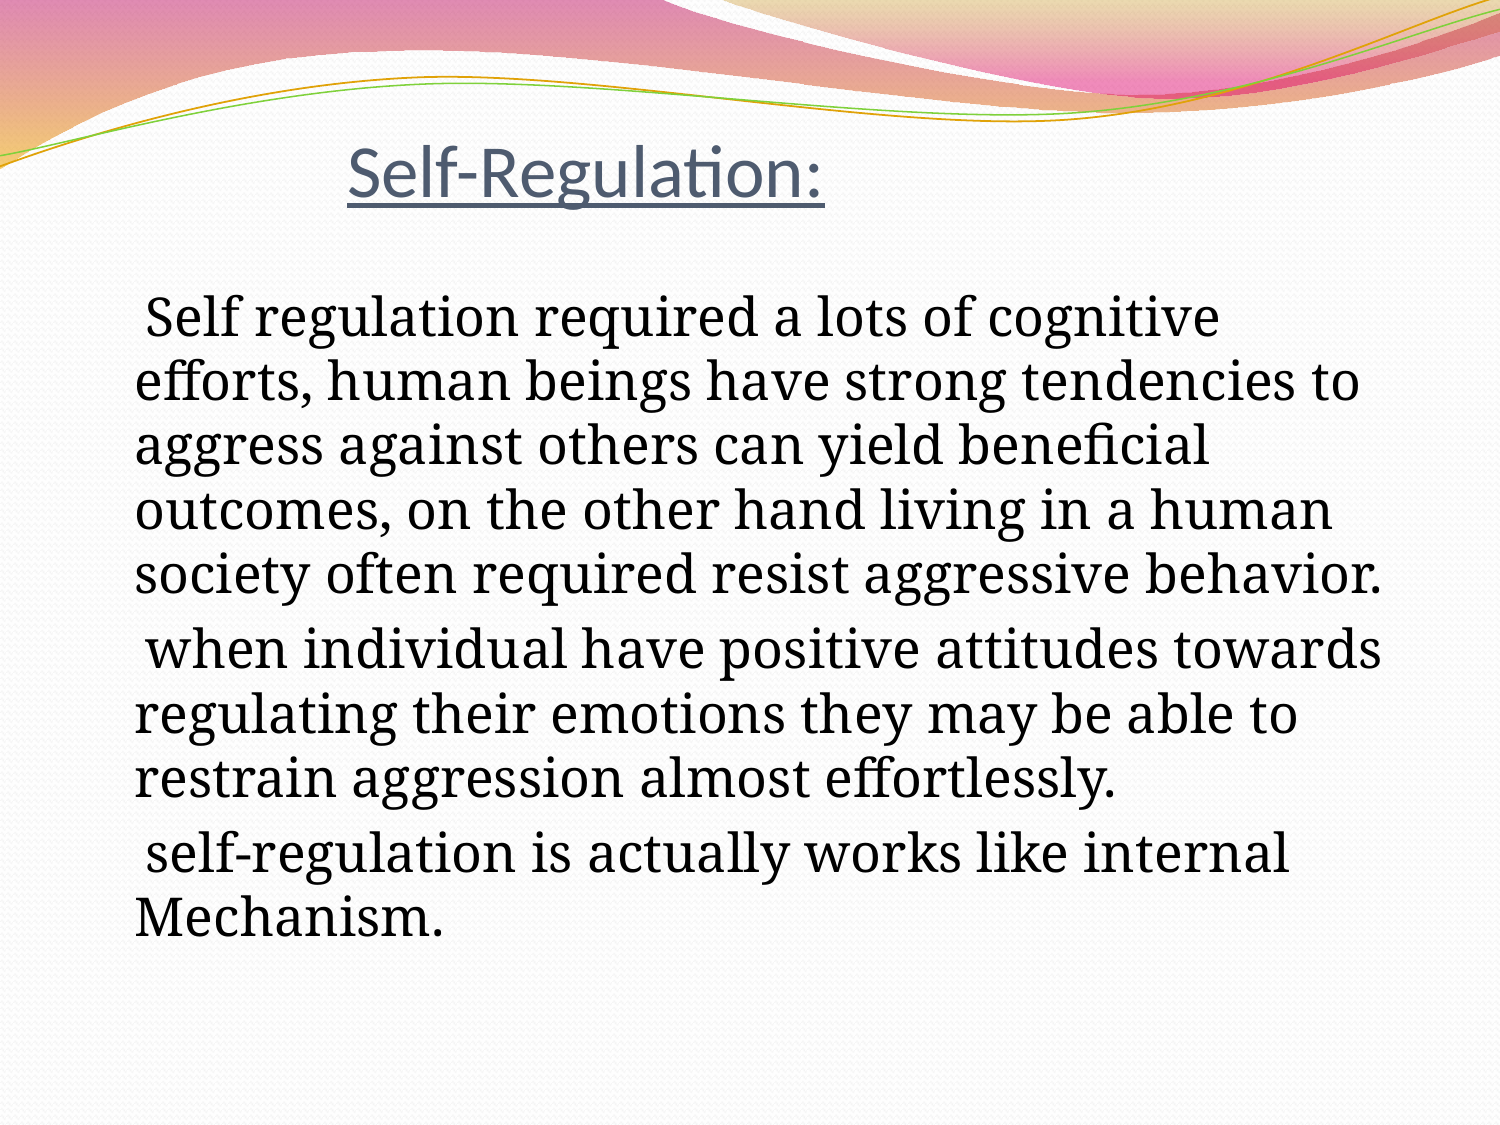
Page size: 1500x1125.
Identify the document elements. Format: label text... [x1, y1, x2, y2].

list Self regulation required a lots of cognitive efforts, human beings have strong tendencies to aggress against others can yield beneficial outcomes, on the other hand living in a human society often required resist aggressive behavior. when individual have positive attitudes towards regulating their emotions they may be able to restrain aggression almost effortlessly. self-regulation is actually works like internal Mechanism. [75, 200, 1425, 1038]
title Self-Regulation: [75, 115, 1425, 200]
